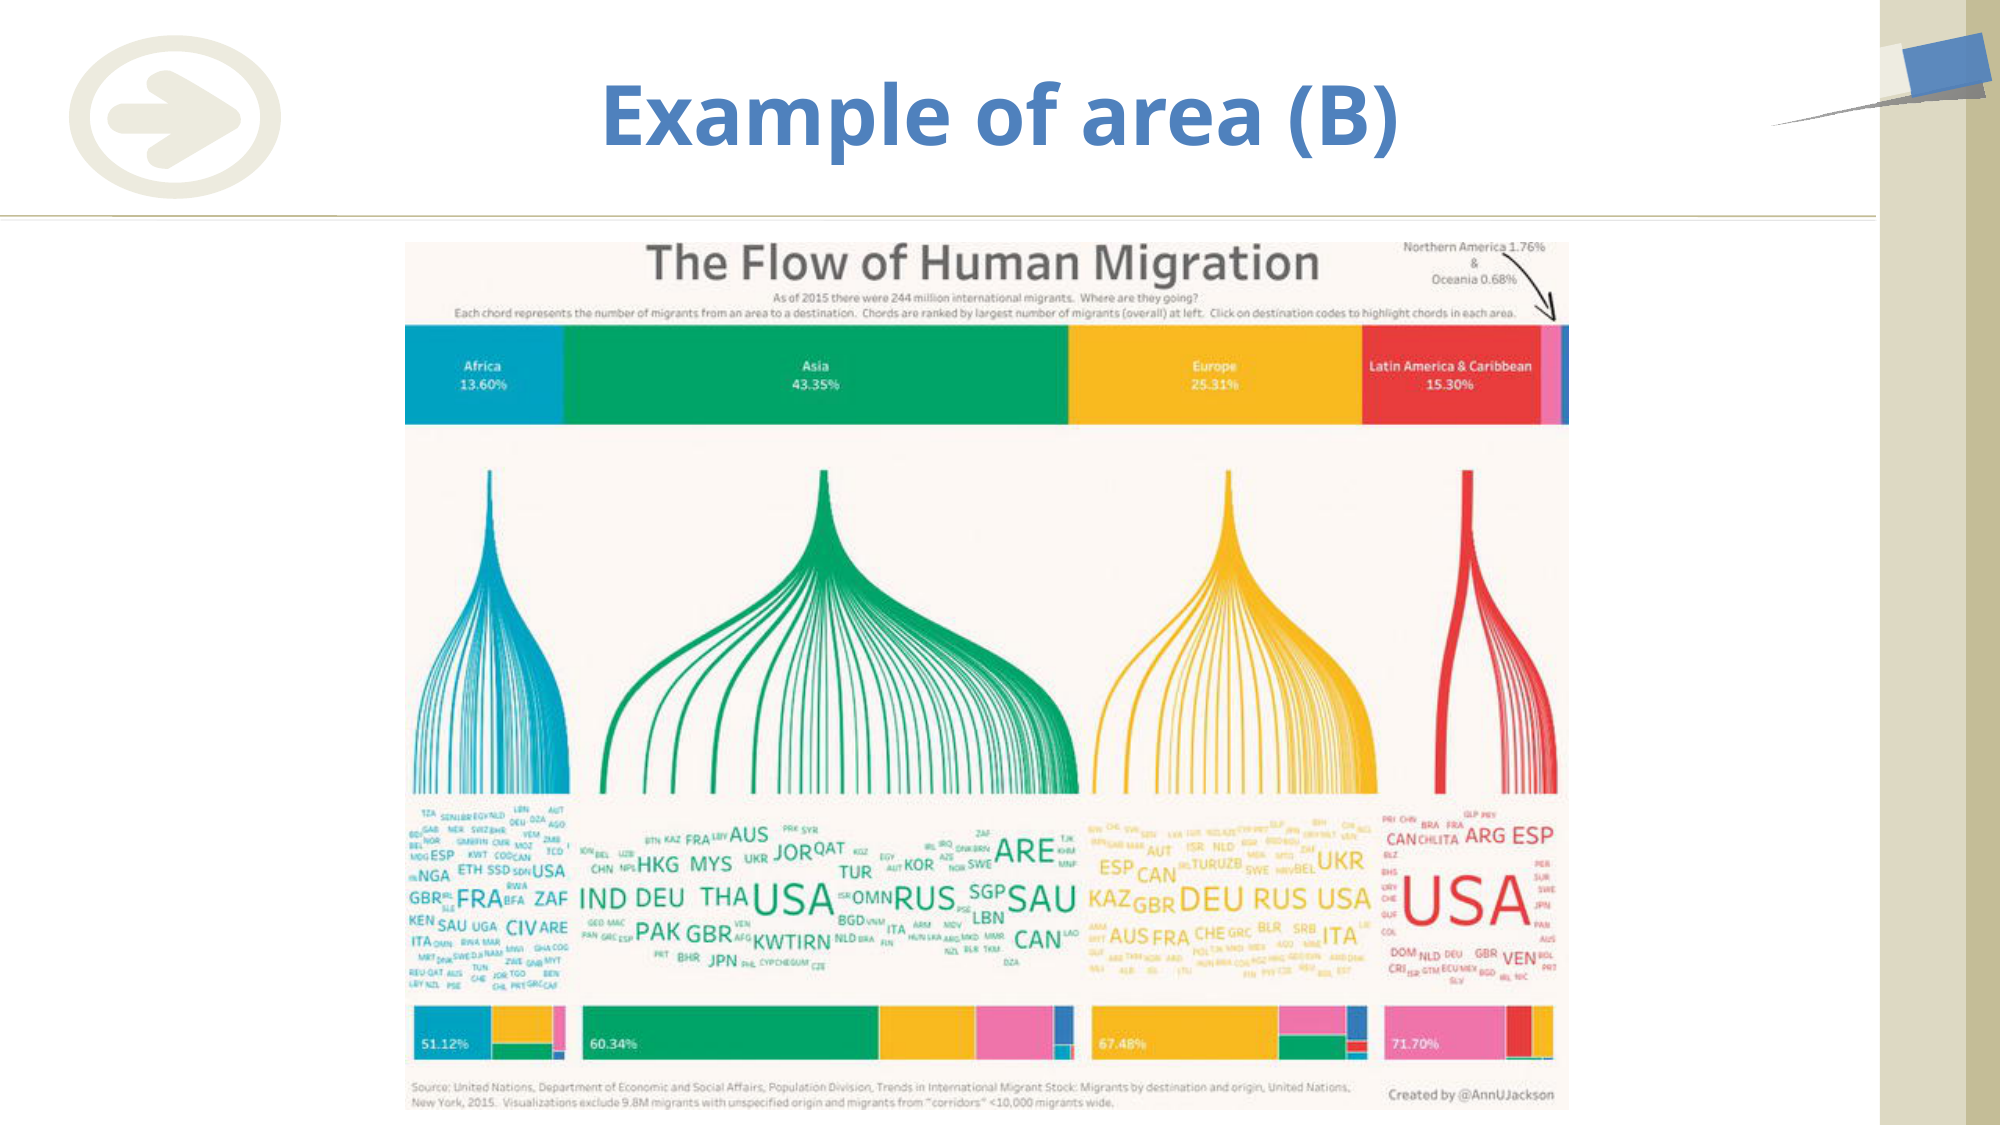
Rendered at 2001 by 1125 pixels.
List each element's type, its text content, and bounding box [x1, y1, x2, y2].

title Example of area (B) [297, 15, 1703, 210]
picture [405, 241, 1569, 1110]
